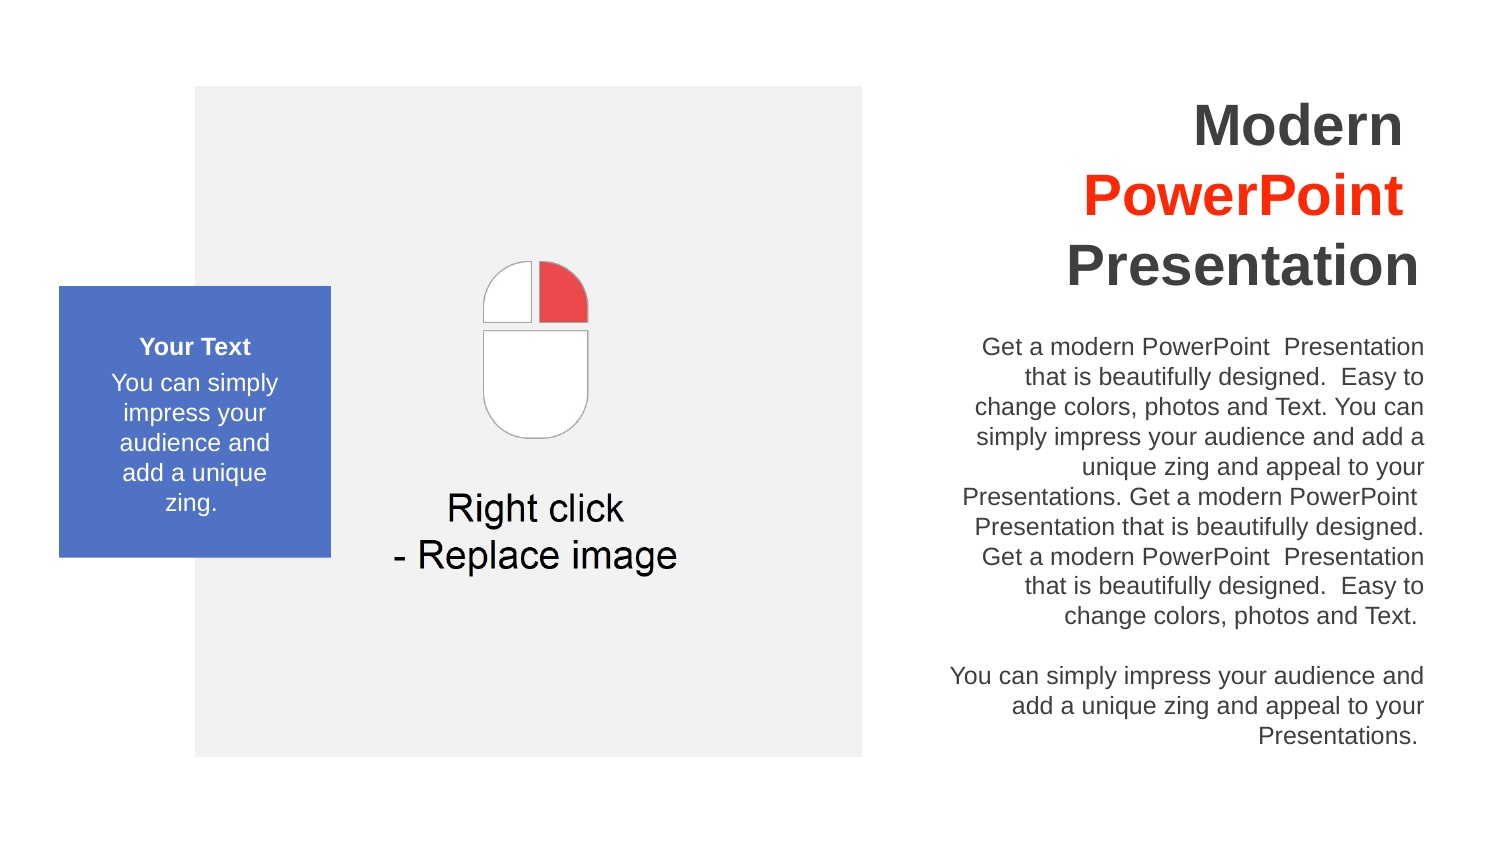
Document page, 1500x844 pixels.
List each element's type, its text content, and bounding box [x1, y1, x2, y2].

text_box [92, 322, 298, 526]
text_box Get a modern PowerPoint Presentation that is beautifully designed. Easy to change colors, photos and Text. You can simply impress your audience and add a unique zing and appeal to your Presentations. Get a modern PowerPoint Presentation that is beautifully designed. Get a modern PowerPoint Presentation that is beautifully designed. Easy to change colors, photos and Text. You can simply impress your audience and add a unique zing and appeal to your Presentations. [927, 323, 1441, 763]
text_box Modern PowerPoint Presentation [1009, 79, 1436, 307]
picture [194, 86, 863, 757]
text_box [59, 286, 189, 558]
